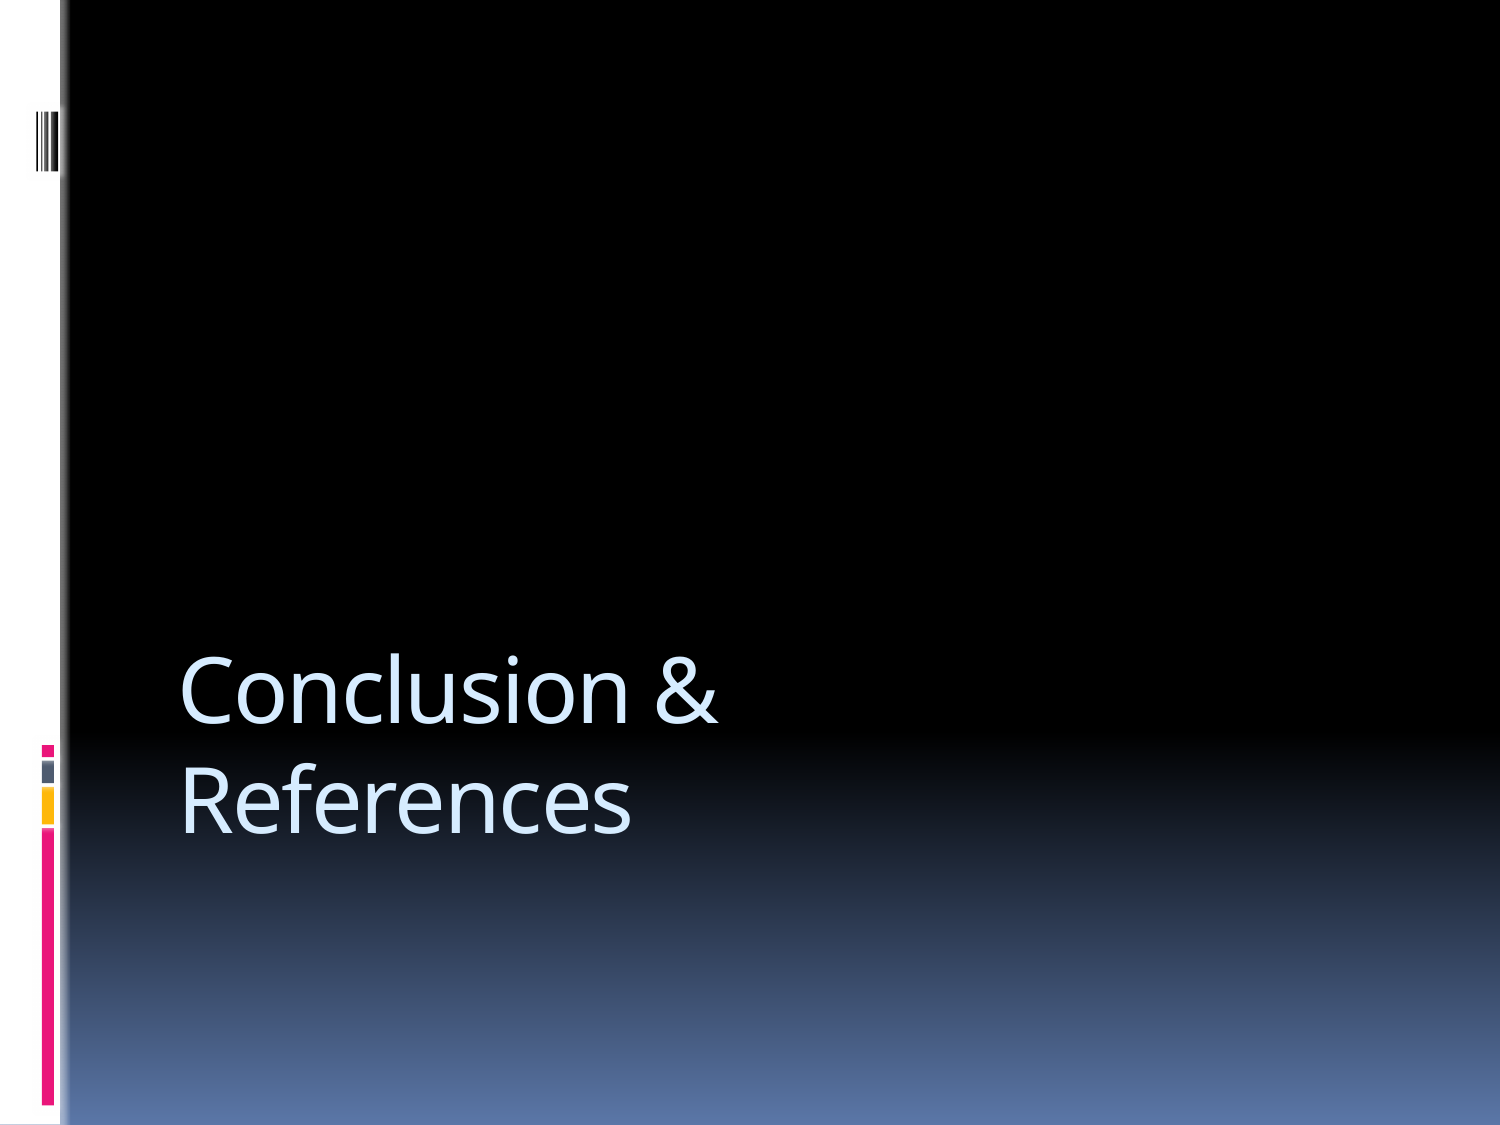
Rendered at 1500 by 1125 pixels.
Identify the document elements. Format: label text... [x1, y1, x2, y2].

title Conclusion & References [162, 624, 1127, 802]
